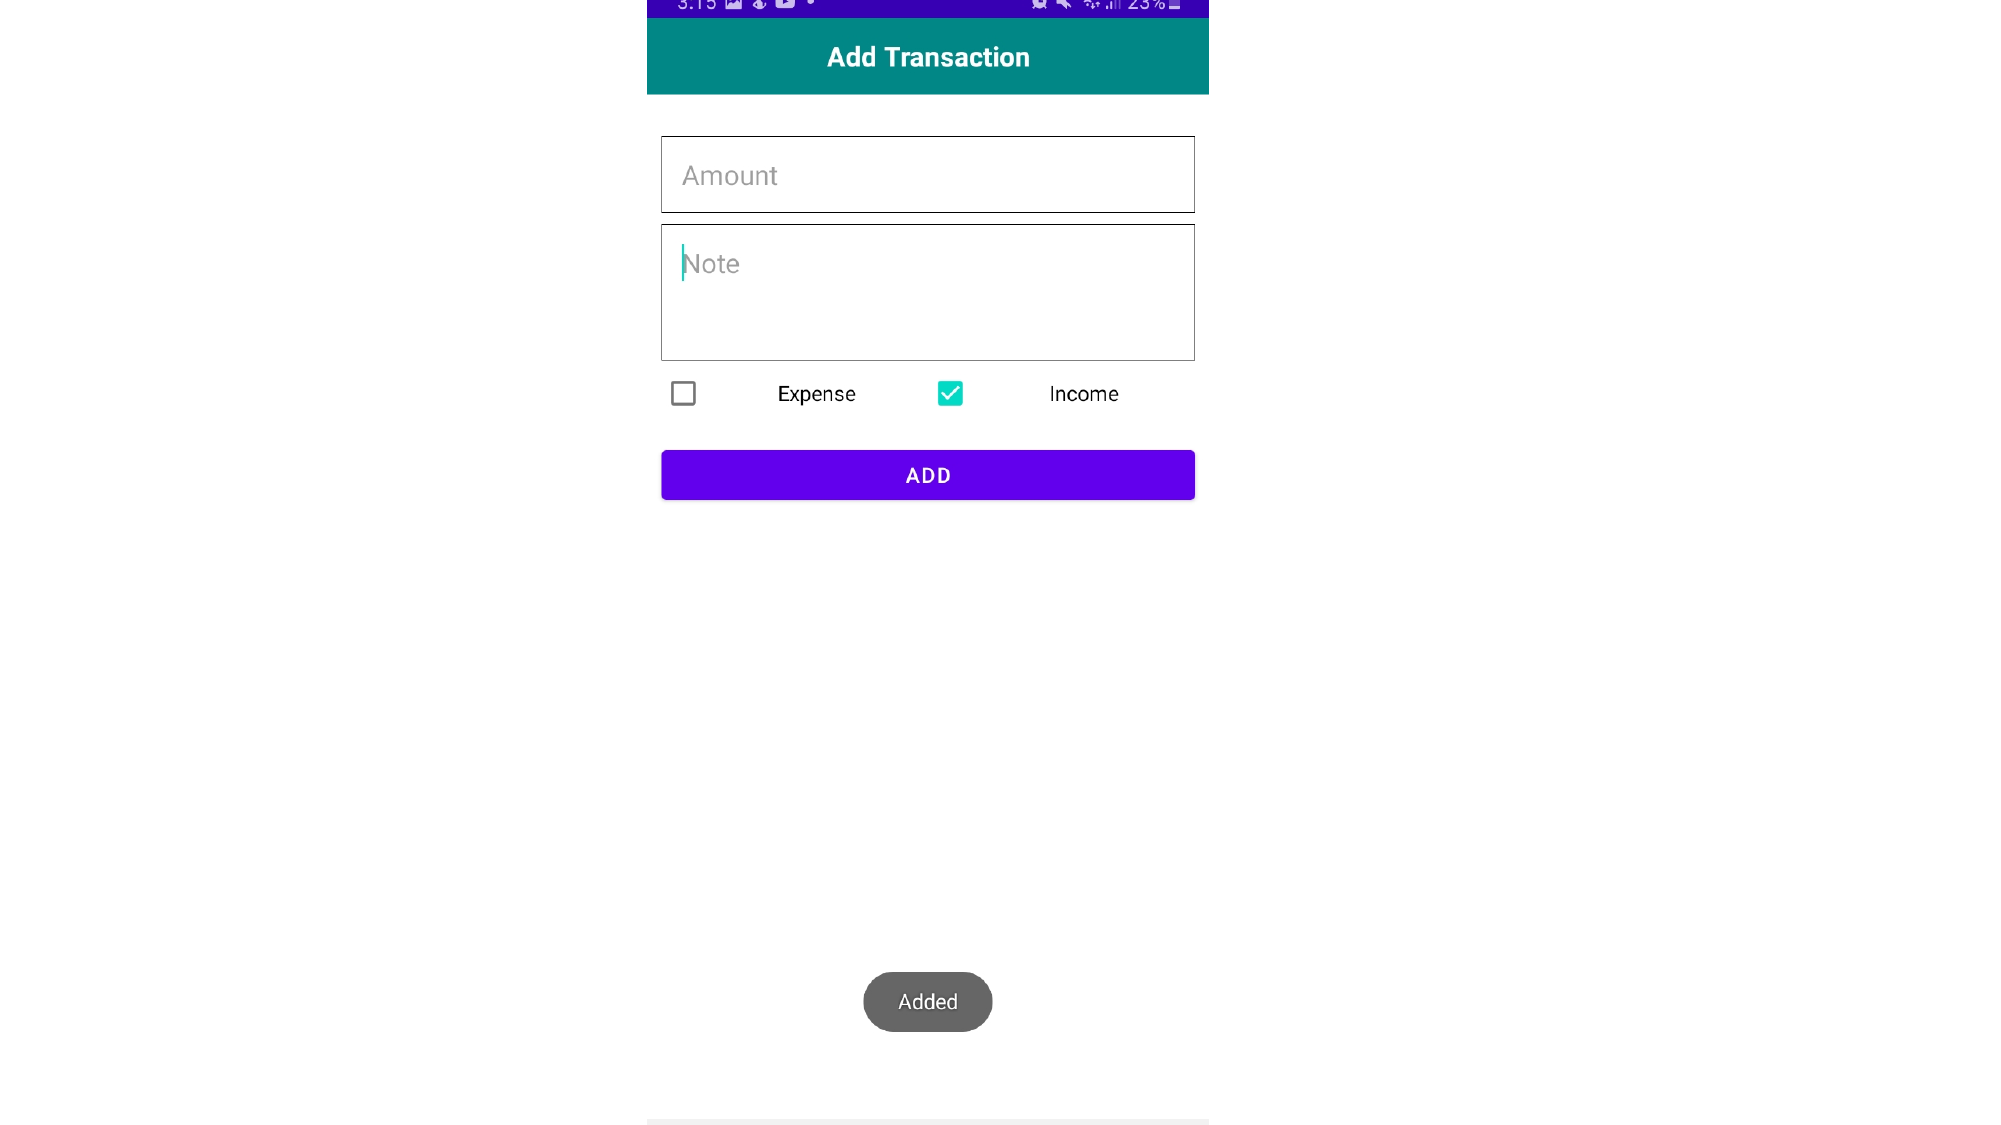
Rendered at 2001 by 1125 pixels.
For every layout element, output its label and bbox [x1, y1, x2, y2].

list [647, 0, 1209, 1125]
